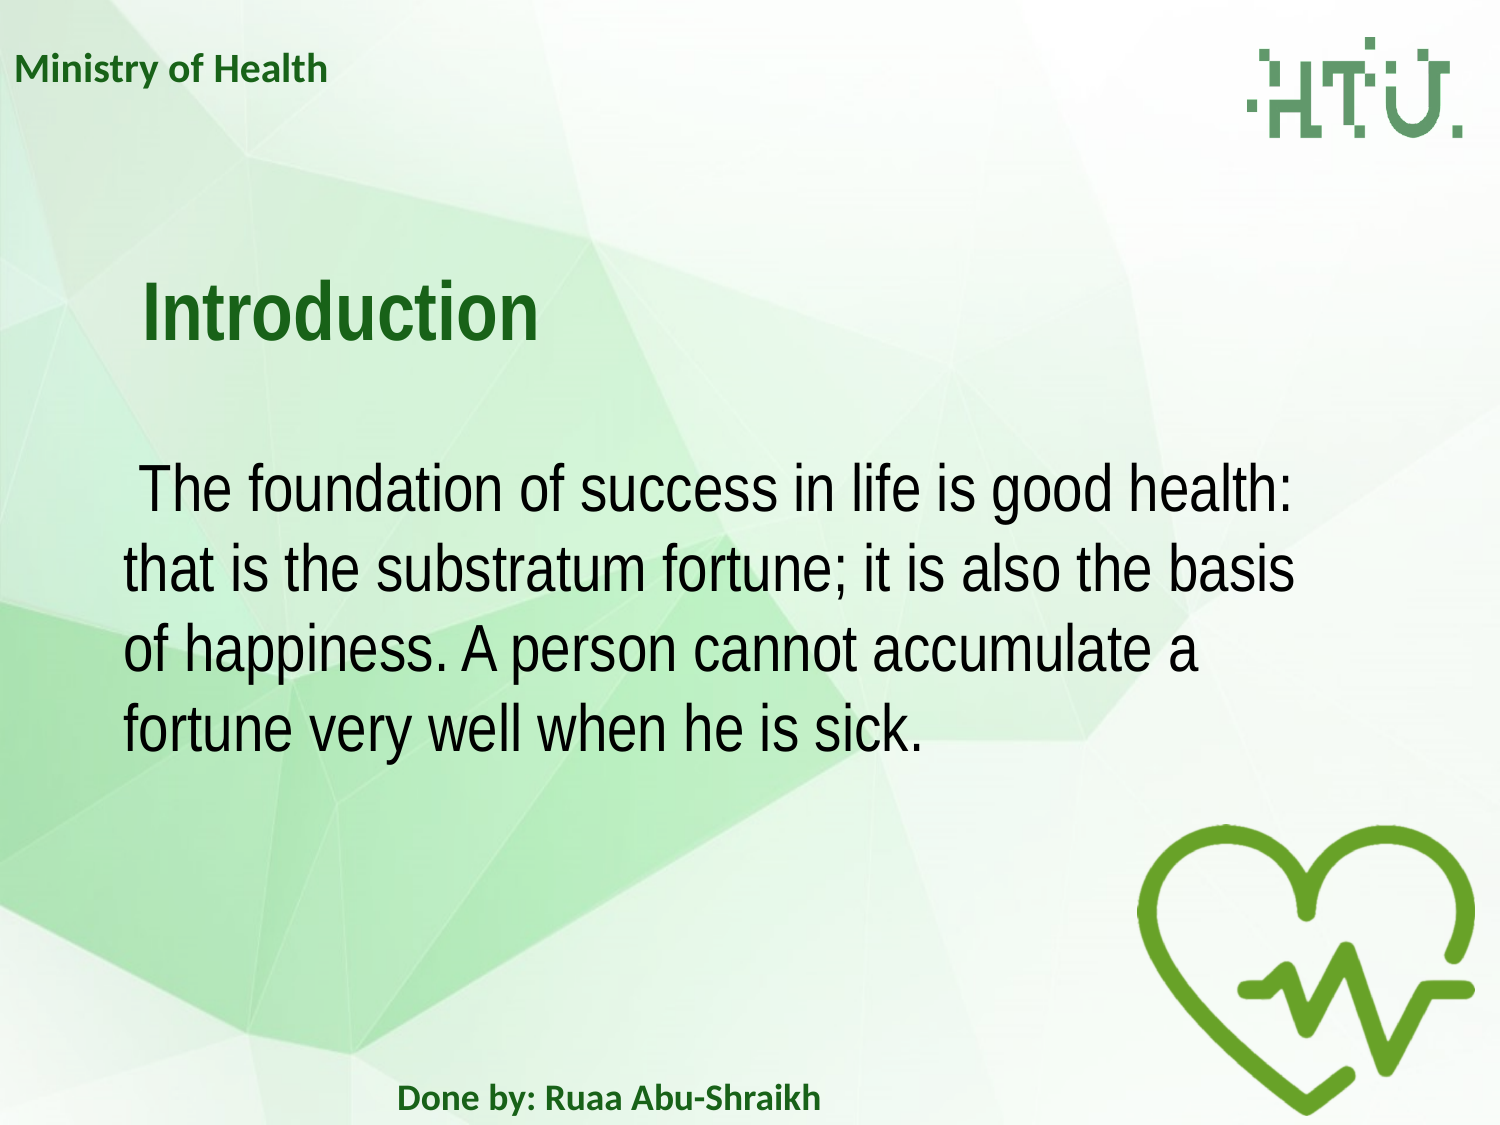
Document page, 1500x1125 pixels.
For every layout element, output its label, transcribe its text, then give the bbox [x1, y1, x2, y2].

text_box The foundation of success in life is good health: that is the substratum fortune; it is also the basis of happiness. A person cannot accumulate a fortune very well when he is sick. [108, 437, 1359, 772]
text_box Done by: Ruaa Abu-Shraikh [382, 1065, 1101, 1125]
text_box Introduction [127, 249, 632, 365]
picture [1137, 824, 1476, 1117]
picture [1246, 37, 1464, 150]
text_box Ministry of Health [0, 33, 438, 189]
